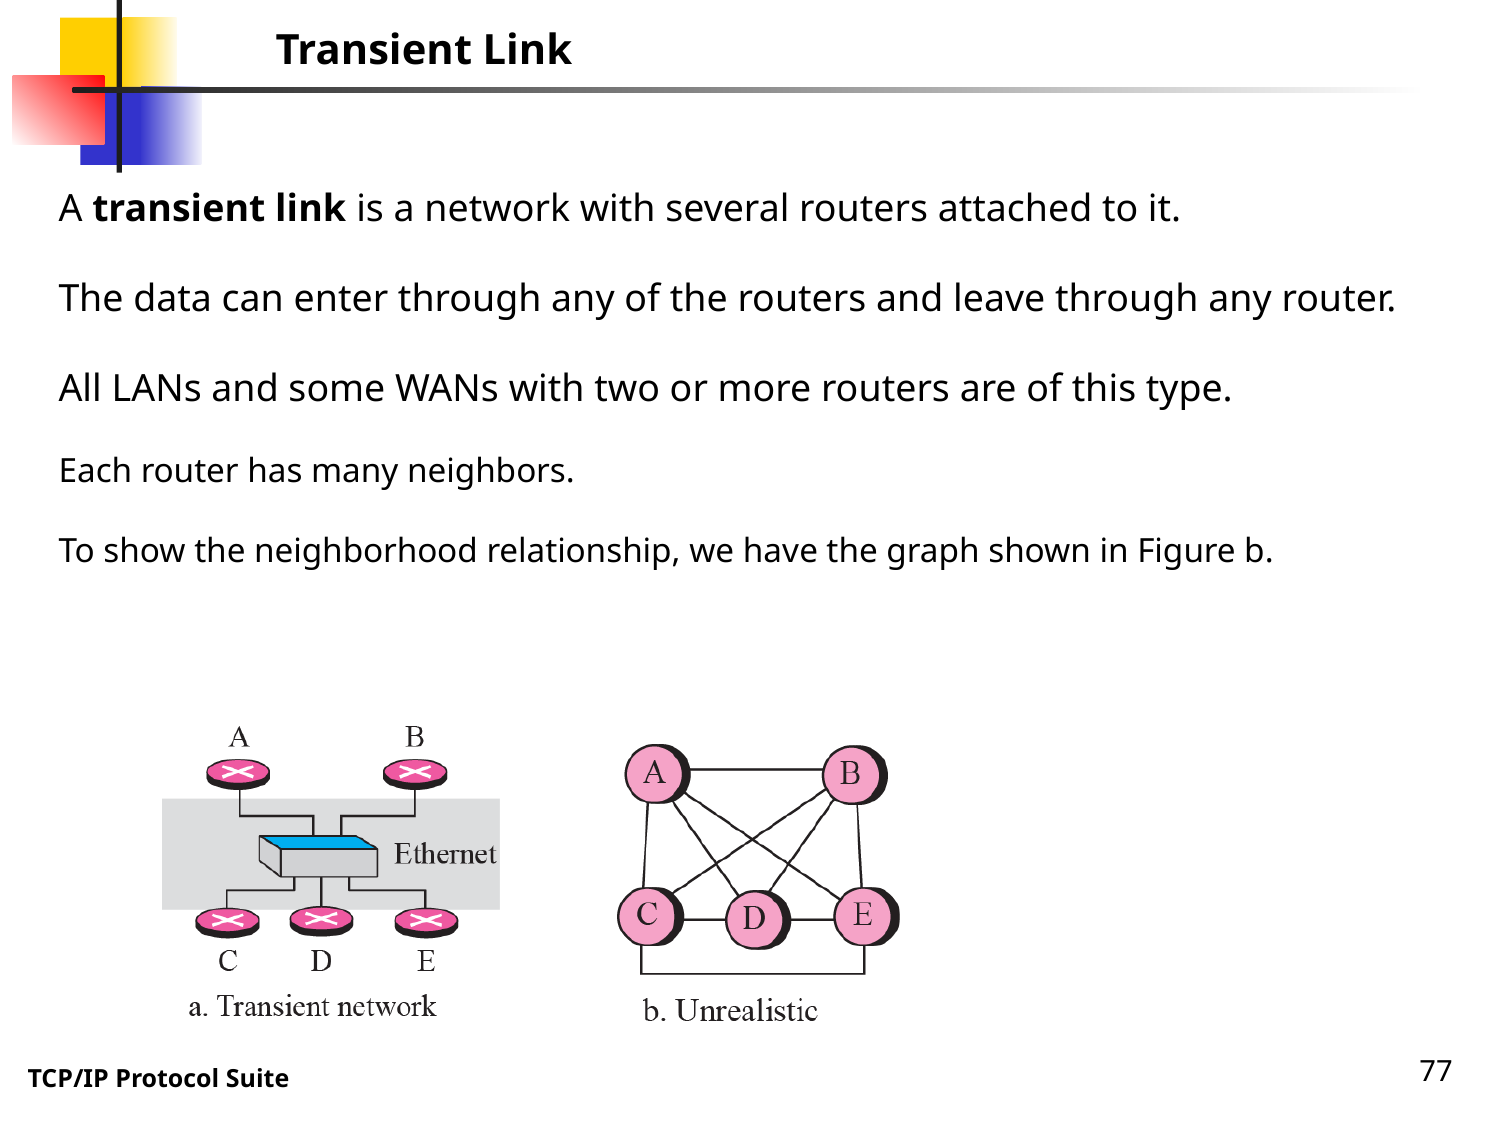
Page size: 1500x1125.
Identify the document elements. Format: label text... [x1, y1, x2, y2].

picture [162, 721, 500, 1026]
text_box [122, 93, 141, 165]
text_box A transient link is a network with several routers attached to it. The data can enter through any of the routers and leave through any router. All LANs and some WANs with two or more routers are of this type. Each router has many neighbors. To show the neighborhood relationship, we have the graph shown in Figure b. [43, 176, 1434, 577]
text_box [116, 0, 122, 87]
text_box Transient Link [260, 15, 588, 81]
picture [617, 744, 900, 1032]
text_box [72, 87, 1423, 93]
text_box [60, 17, 116, 86]
text_box [80, 93, 116, 165]
text_box [141, 93, 202, 165]
text_box [116, 93, 122, 173]
text_box [12, 75, 105, 145]
slide_number 77 [1155, 1024, 1468, 1100]
text_box [122, 17, 177, 86]
footer TCP/IP Protocol Suite [12, 1025, 488, 1100]
